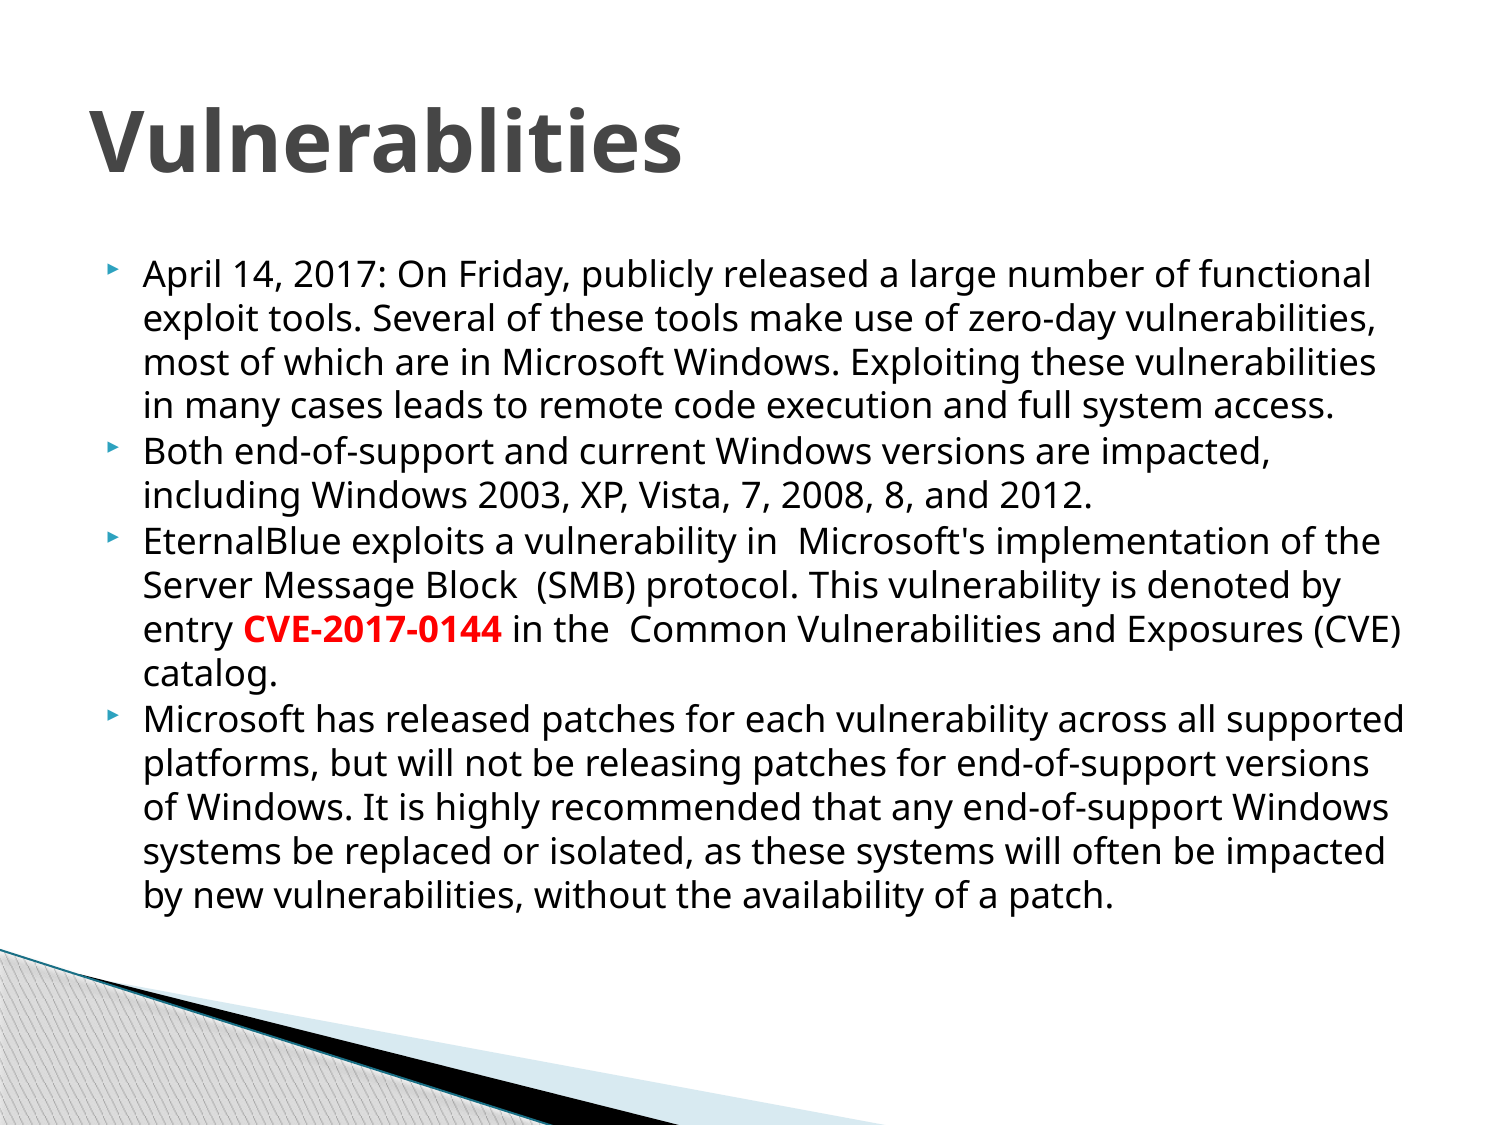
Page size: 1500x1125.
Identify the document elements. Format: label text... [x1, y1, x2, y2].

list April 14, 2017: On Friday, publicly released a large number of functional exploit tools. Several of these tools make use of zero-day vulnerabilities, most of which are in Microsoft Windows. Exploiting these vulnerabilities in many cases leads to remote code execution and full system access. Both end-of-support and current Windows versions are impacted, including Windows 2003, XP, Vista, 7, 2008, 8, and 2012. EternalBlue exploits a vulnerability in Microsoft's implementation of the Server Message Block (SMB) protocol. This vulnerability is denoted by entry CVE-2017-0144 in the Common Vulnerabilities and Exposures (CVE) catalog. Microsoft has released patches for each vulnerability across all supported platforms, but will not be releasing patches for end-of-support versions of Windows. It is highly recommended that any end-of-support Windows systems be replaced or isolated, as these systems will often be impacted by new vulnerabilities, without the availability of a patch. [75, 243, 1425, 986]
title Vulnerablities [75, 45, 1425, 233]
